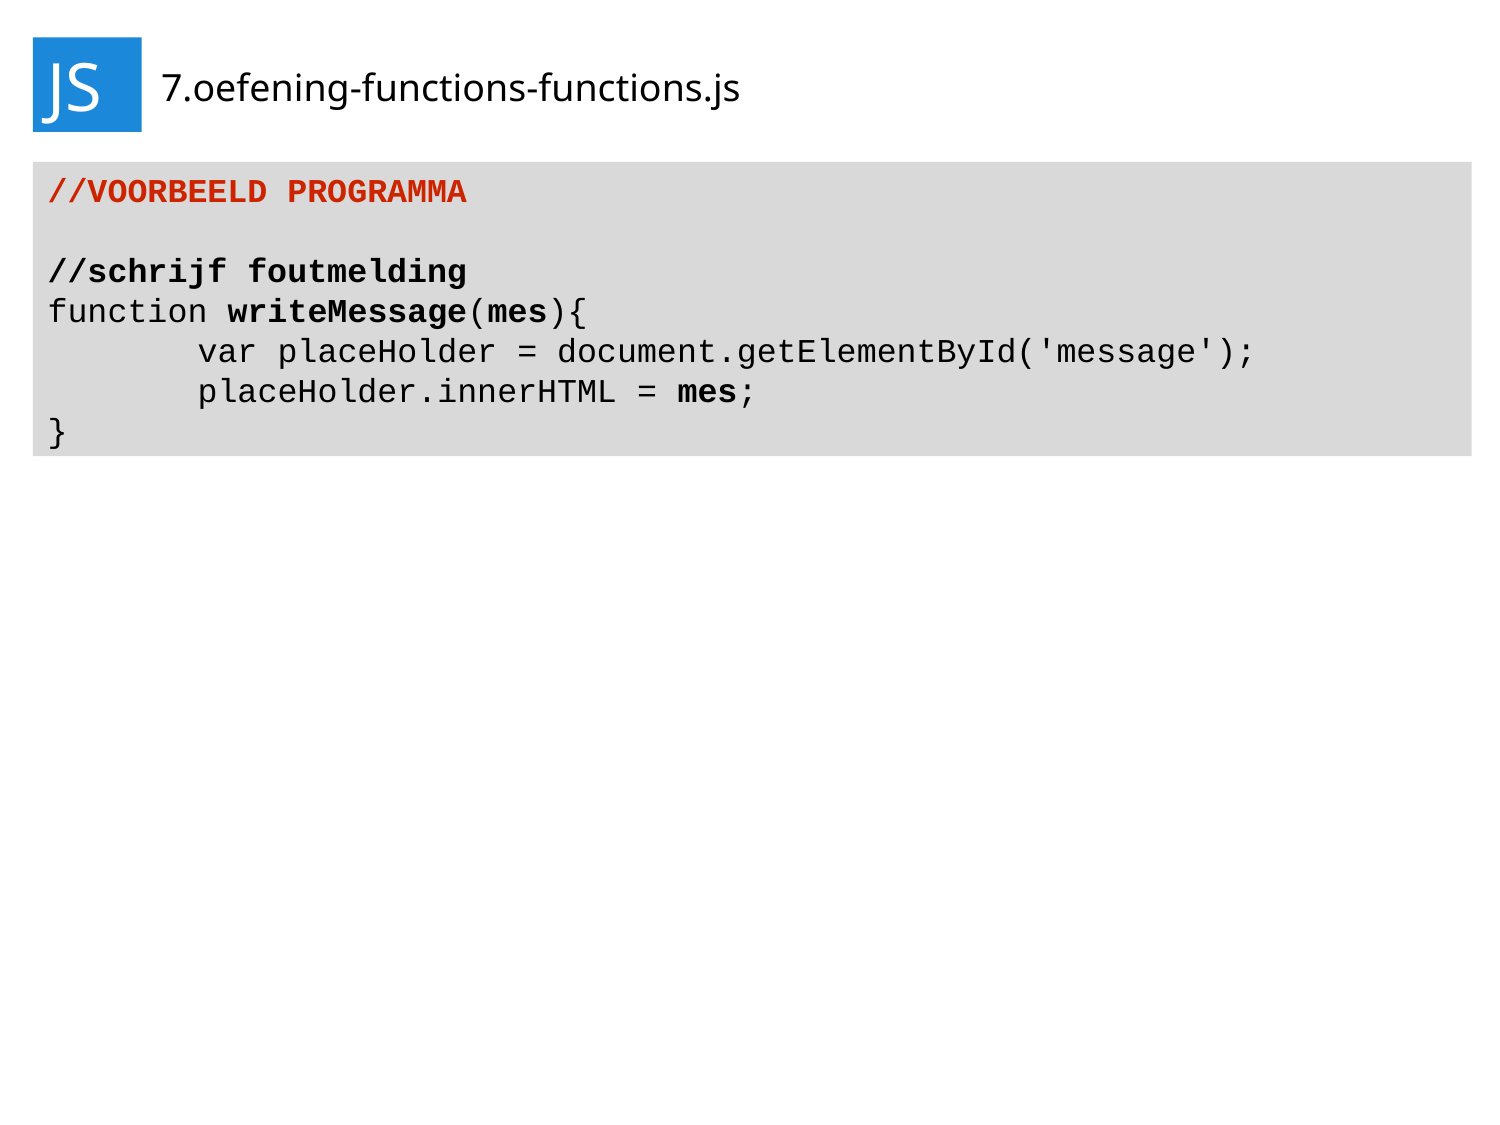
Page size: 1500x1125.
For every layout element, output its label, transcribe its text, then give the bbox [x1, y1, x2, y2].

text_box JS [32, 37, 142, 132]
text_box 7.oefening-functions-functions.js [146, 56, 757, 117]
text_box //VOORBEELD PROGRAMMA //schrijf foutmelding function writeMessage(mes){ var placeHolder = document.getElementById('message'); placeHolder.innerHTML = mes; } [32, 161, 1472, 457]
